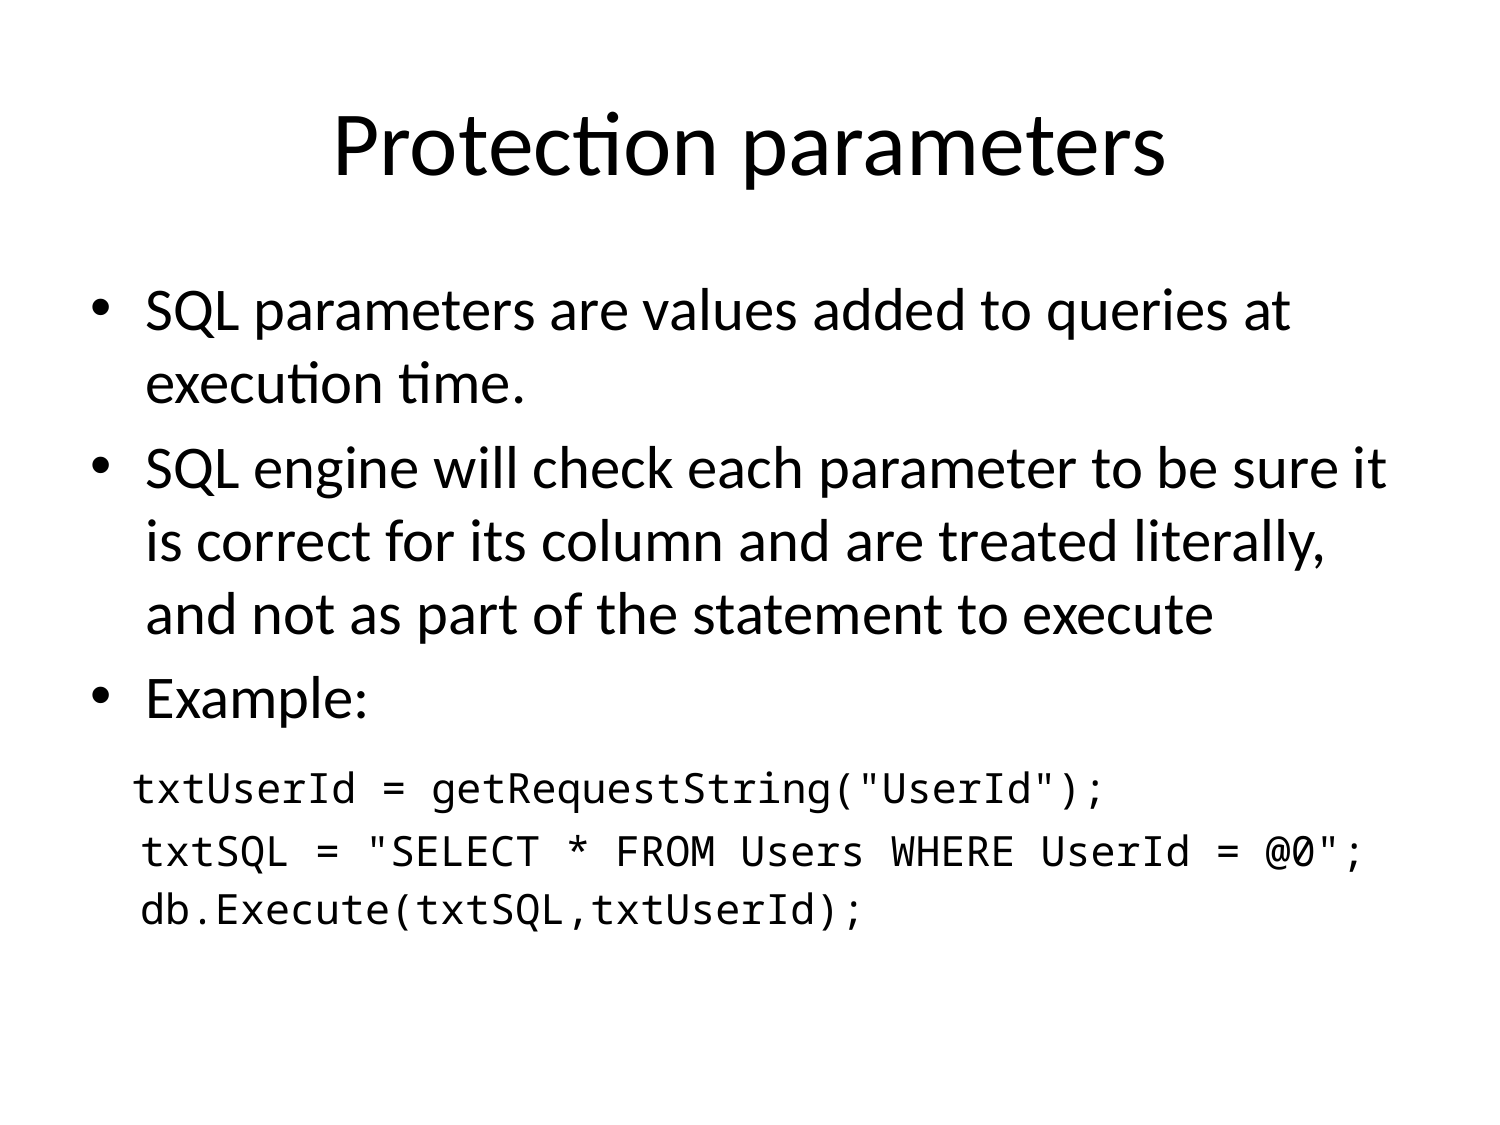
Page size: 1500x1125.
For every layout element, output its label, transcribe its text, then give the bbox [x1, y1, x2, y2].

title Protection parameters [75, 45, 1425, 233]
list SQL parameters are values added to queries at execution time. SQL engine will check each parameter to be sure it is correct for its column and are treated literally, and not as part of the statement to execute Example: txtUserId = getRequestString("UserId"); txtSQL = "SELECT * FROM Users WHERE UserId = @0"; db.Execute(txtSQL,txtUserId); [75, 262, 1425, 1005]
